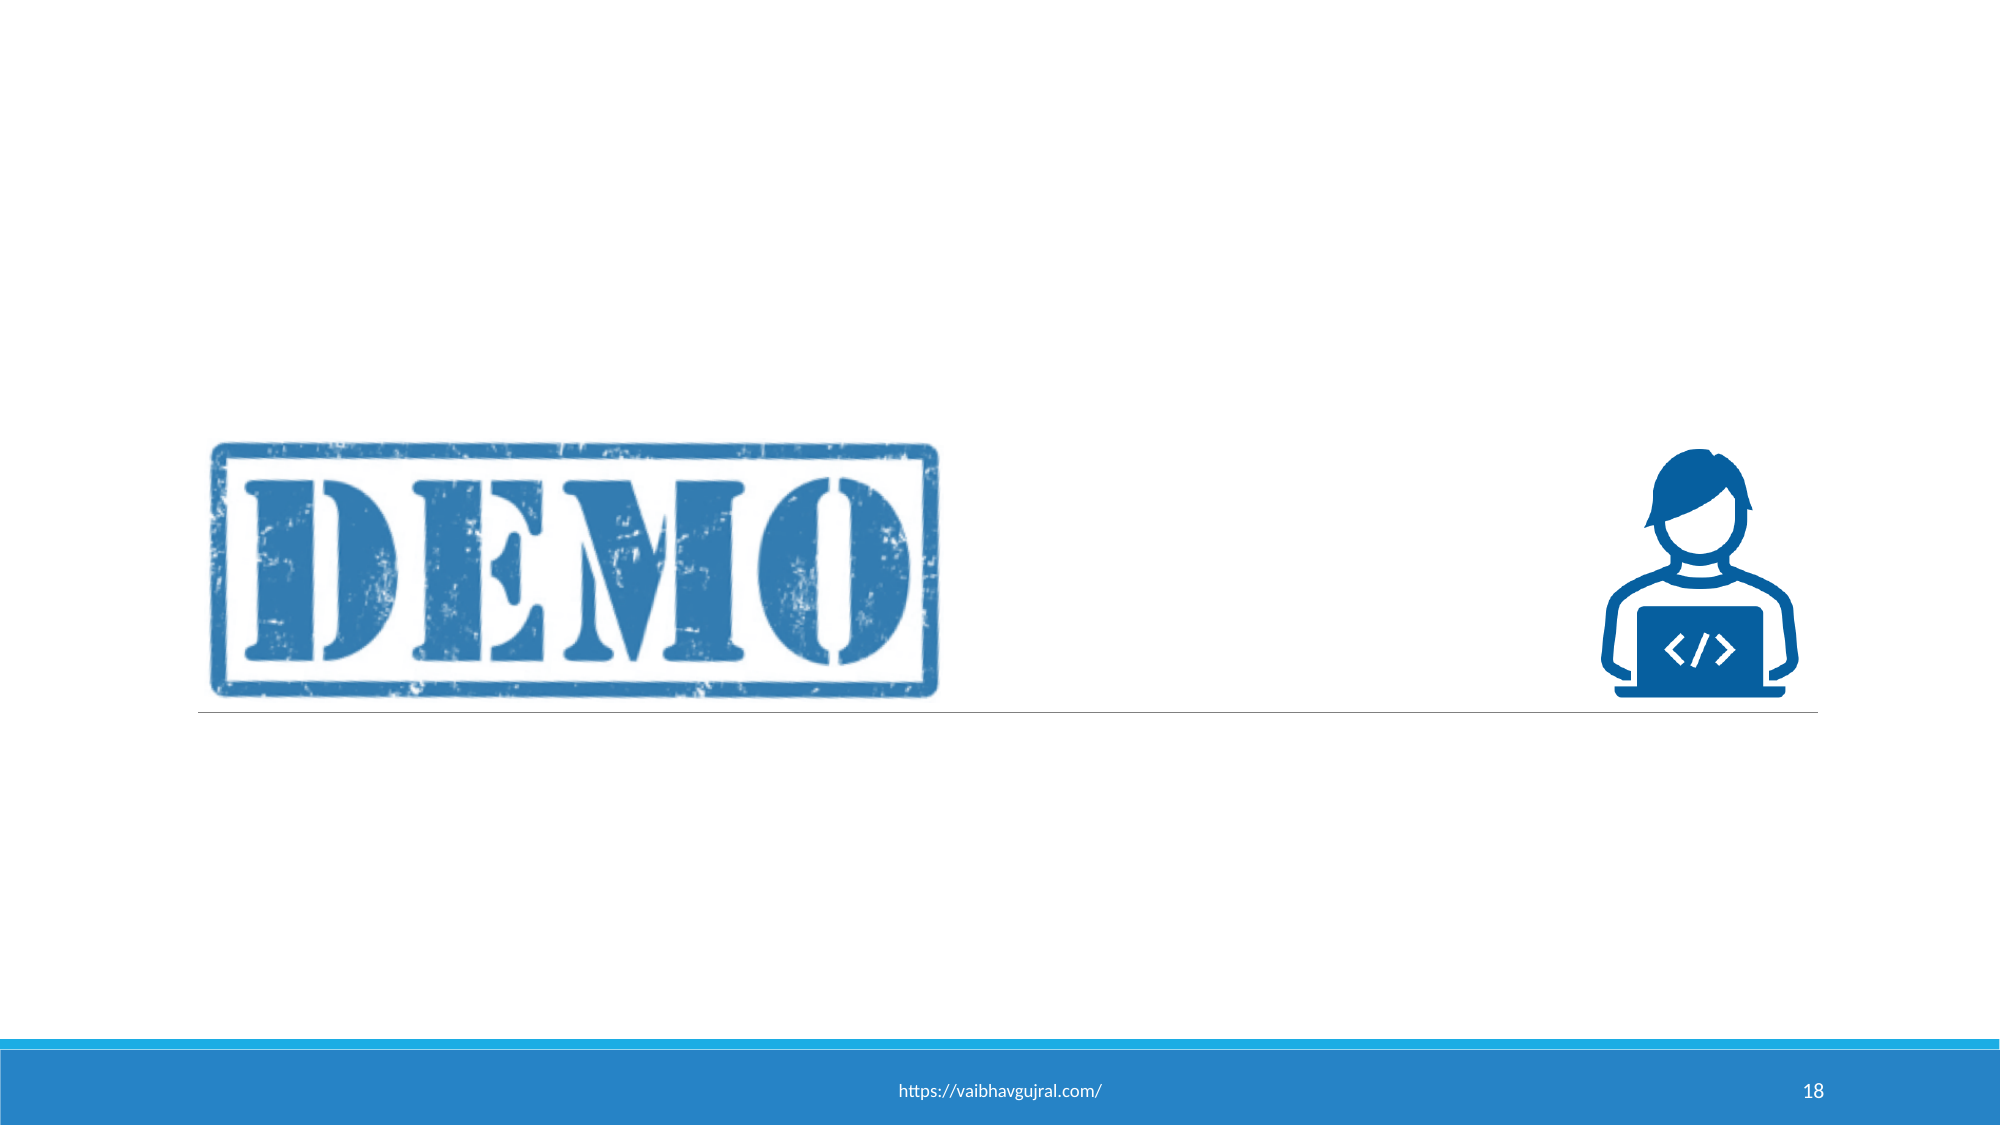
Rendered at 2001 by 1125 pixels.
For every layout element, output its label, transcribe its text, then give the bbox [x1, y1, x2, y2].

footer https://vaibhavgujral.com/ [604, 1059, 1396, 1120]
picture [204, 437, 945, 703]
picture [1558, 422, 1840, 703]
slide_number 18 [1624, 1059, 1840, 1120]
